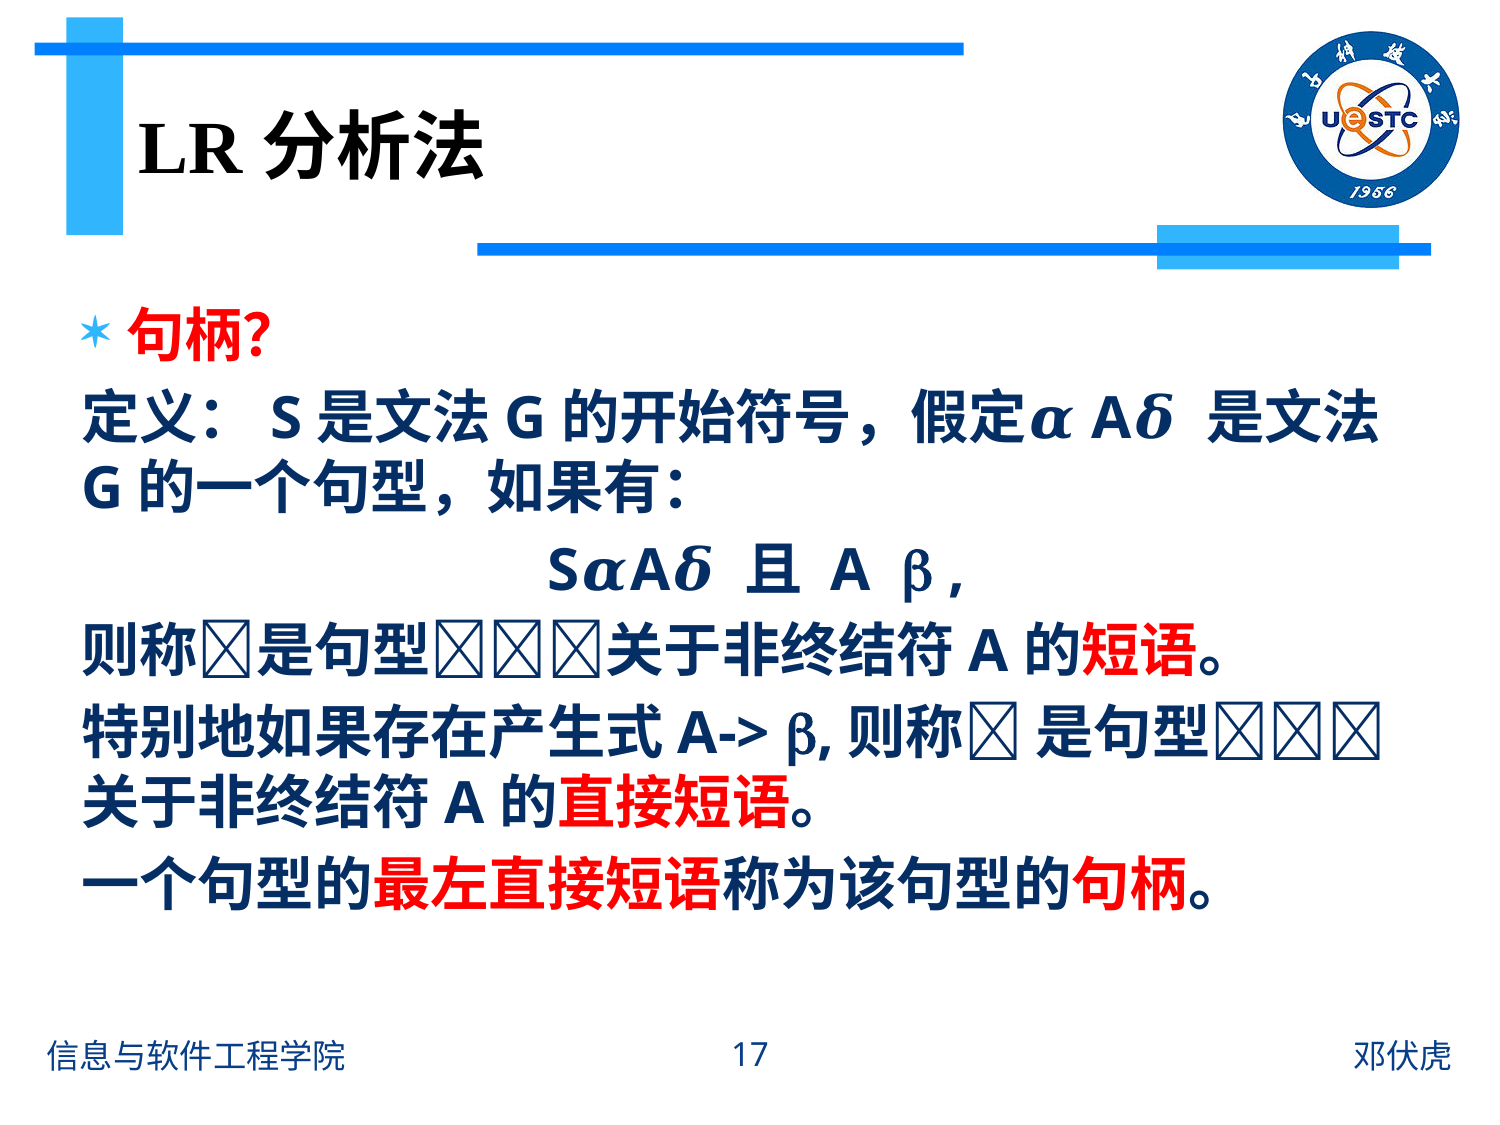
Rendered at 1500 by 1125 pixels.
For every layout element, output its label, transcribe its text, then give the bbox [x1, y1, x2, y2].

slide_number 17 [654, 1025, 846, 1086]
picture [1271, 20, 1470, 219]
title LR分析法 [123, 66, 1282, 220]
slide_number 邓伏虎 [847, 1025, 1469, 1086]
footer 信息与软件工程学院 [31, 1025, 653, 1086]
